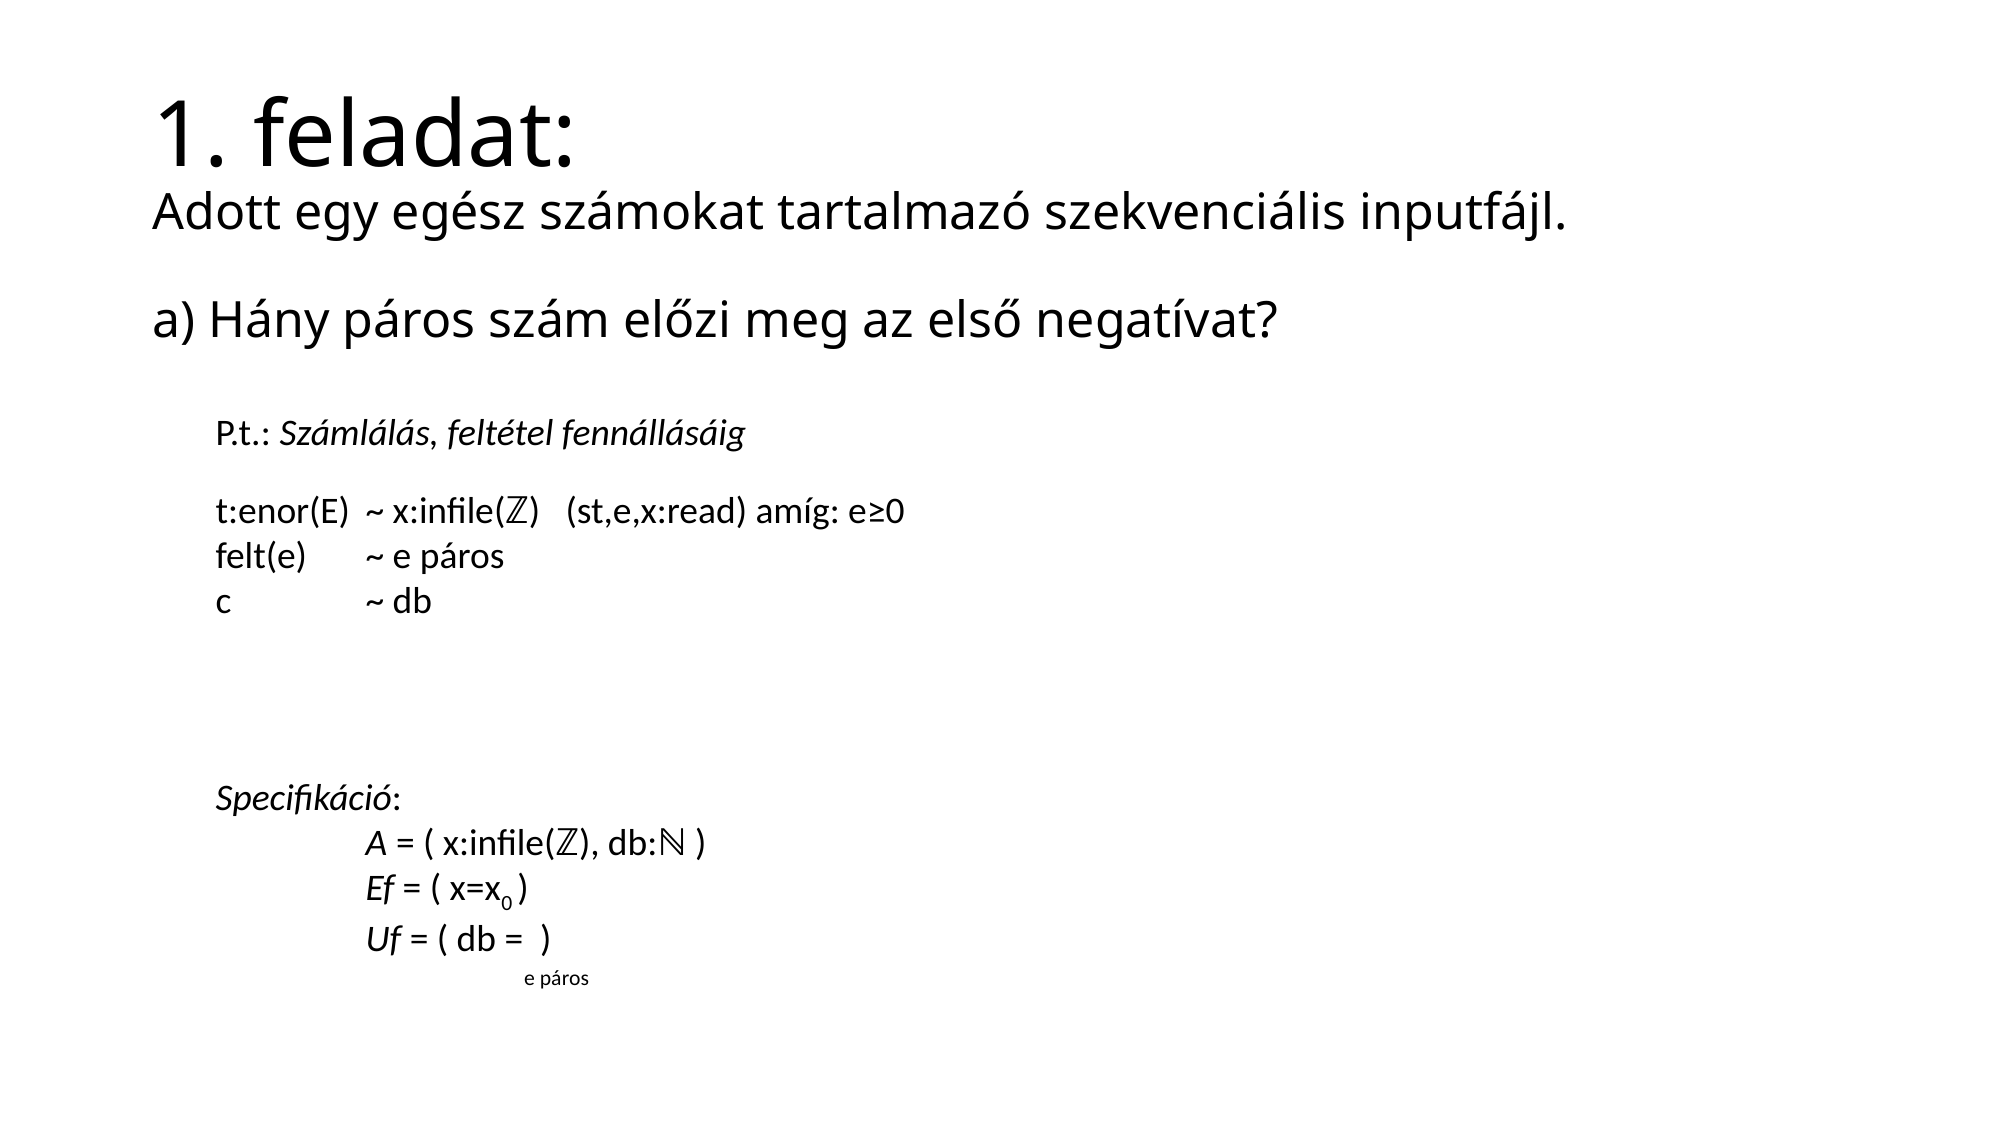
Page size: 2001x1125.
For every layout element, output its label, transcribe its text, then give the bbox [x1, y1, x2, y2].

text_box P.t.: Számlálás, feltétel fennállásáig [200, 400, 765, 461]
title 1. feladat: Adott egy egész számokat tartalmazó szekvenciális inputfájl. a) Hány páros szám előzi meg az első negatívat? [137, 34, 1863, 401]
text_box t:enor(E) ~ x:infile(ℤ) (st,e,x:read) amíg: e≥0 felt(e) ~ e páros c ~ db [200, 478, 1112, 628]
